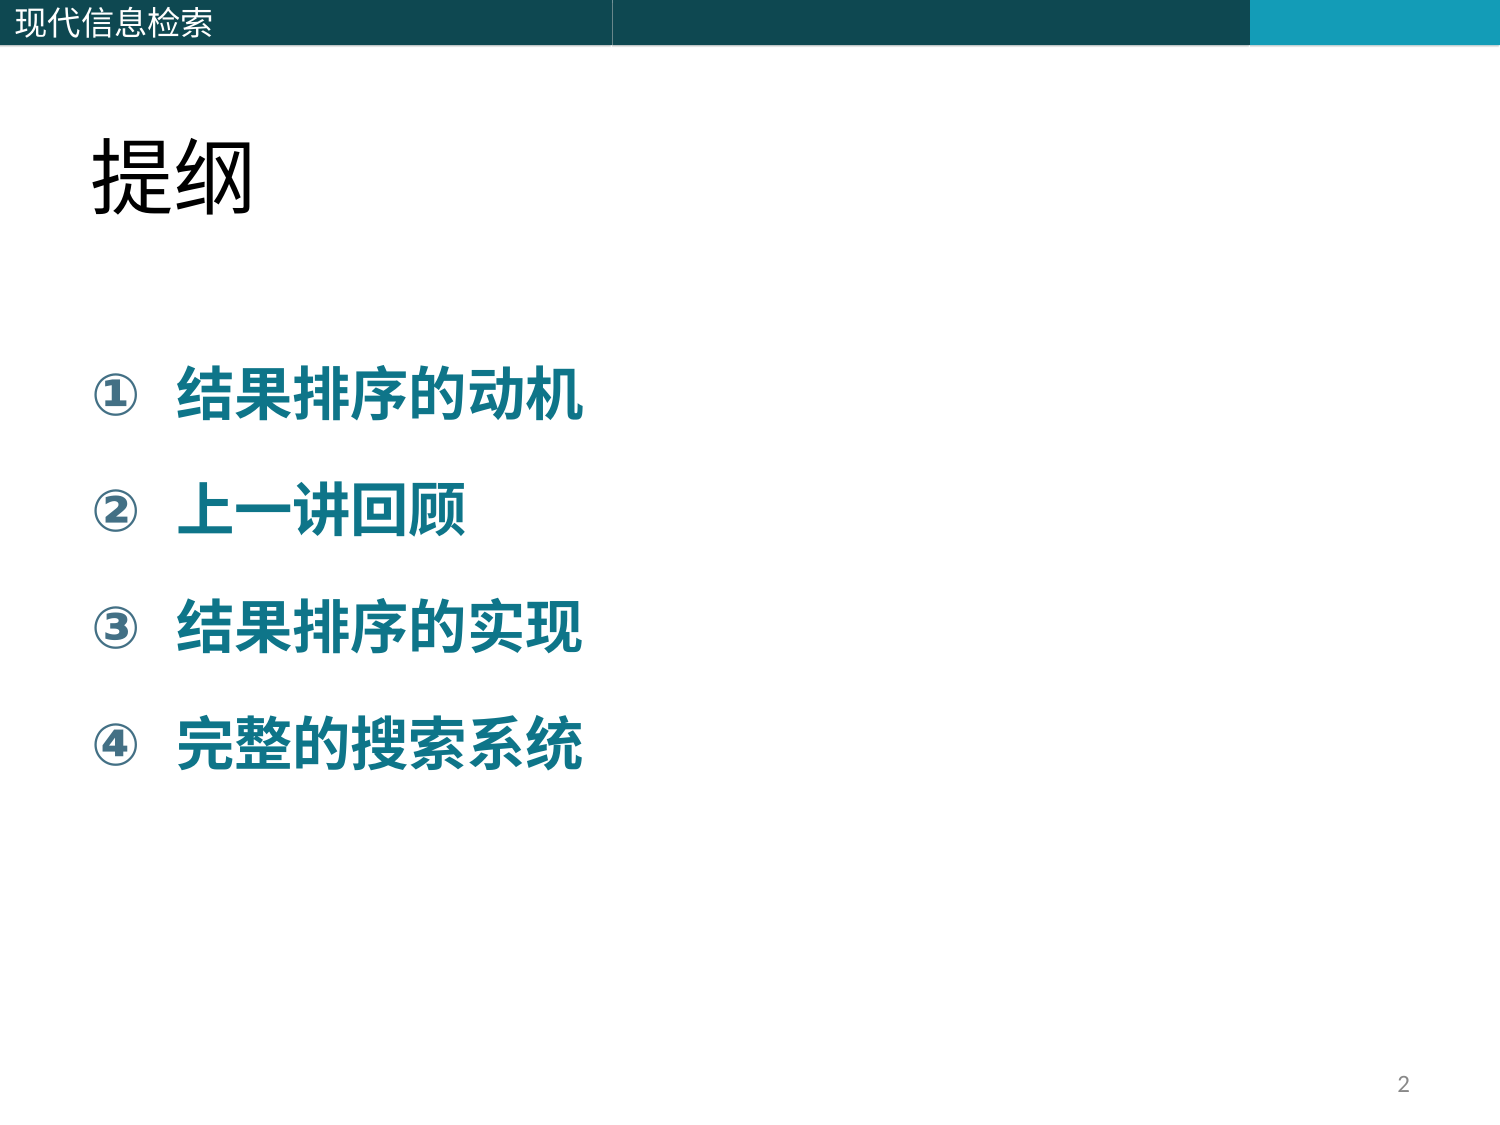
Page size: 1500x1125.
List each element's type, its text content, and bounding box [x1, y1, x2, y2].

slide_number 2 [1074, 1062, 1425, 1103]
title 提纲 [74, 44, 1426, 233]
list 结果排序的动机 上一讲回顾 结果排序的实现 完整的搜索系统 [76, 314, 1424, 1024]
